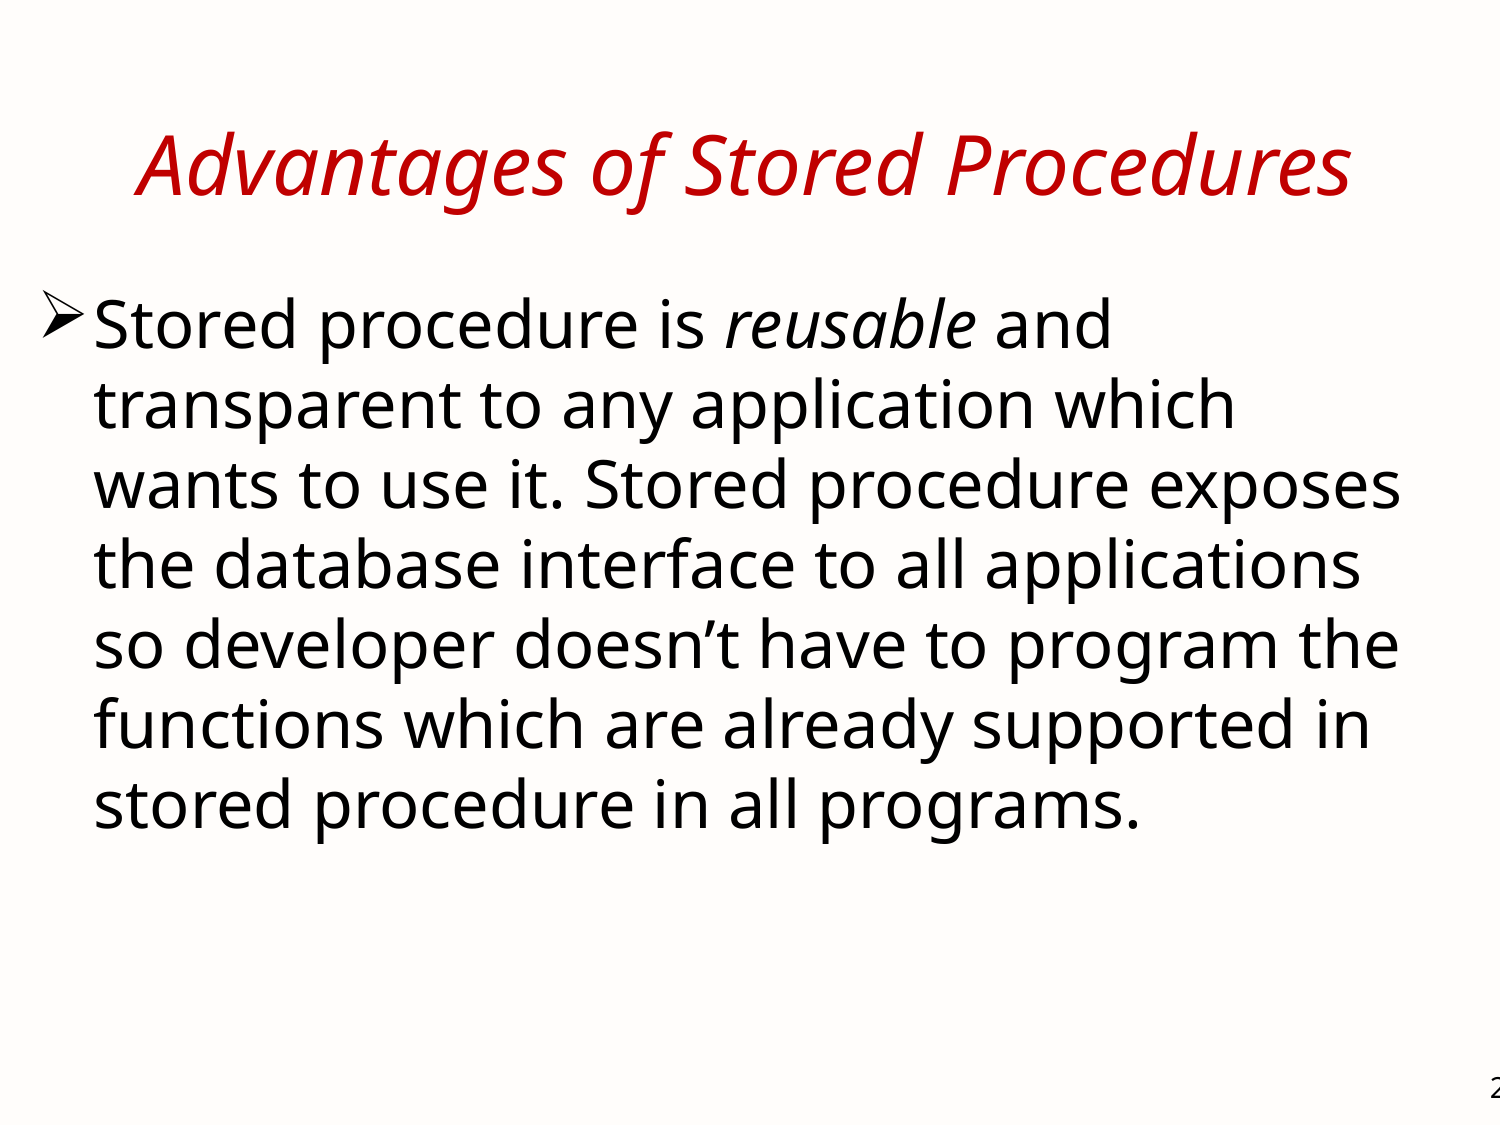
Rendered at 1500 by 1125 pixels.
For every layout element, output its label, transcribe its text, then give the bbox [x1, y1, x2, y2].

title Advantages of Stored Procedures [123, 111, 1450, 213]
list Stored procedure is reusable and transparent to any application which wants to use it. Stored procedure exposes the database interface to all applications so developer doesn’t have to program the functions which are already supported in stored procedure in all programs. [22, 274, 1450, 1080]
